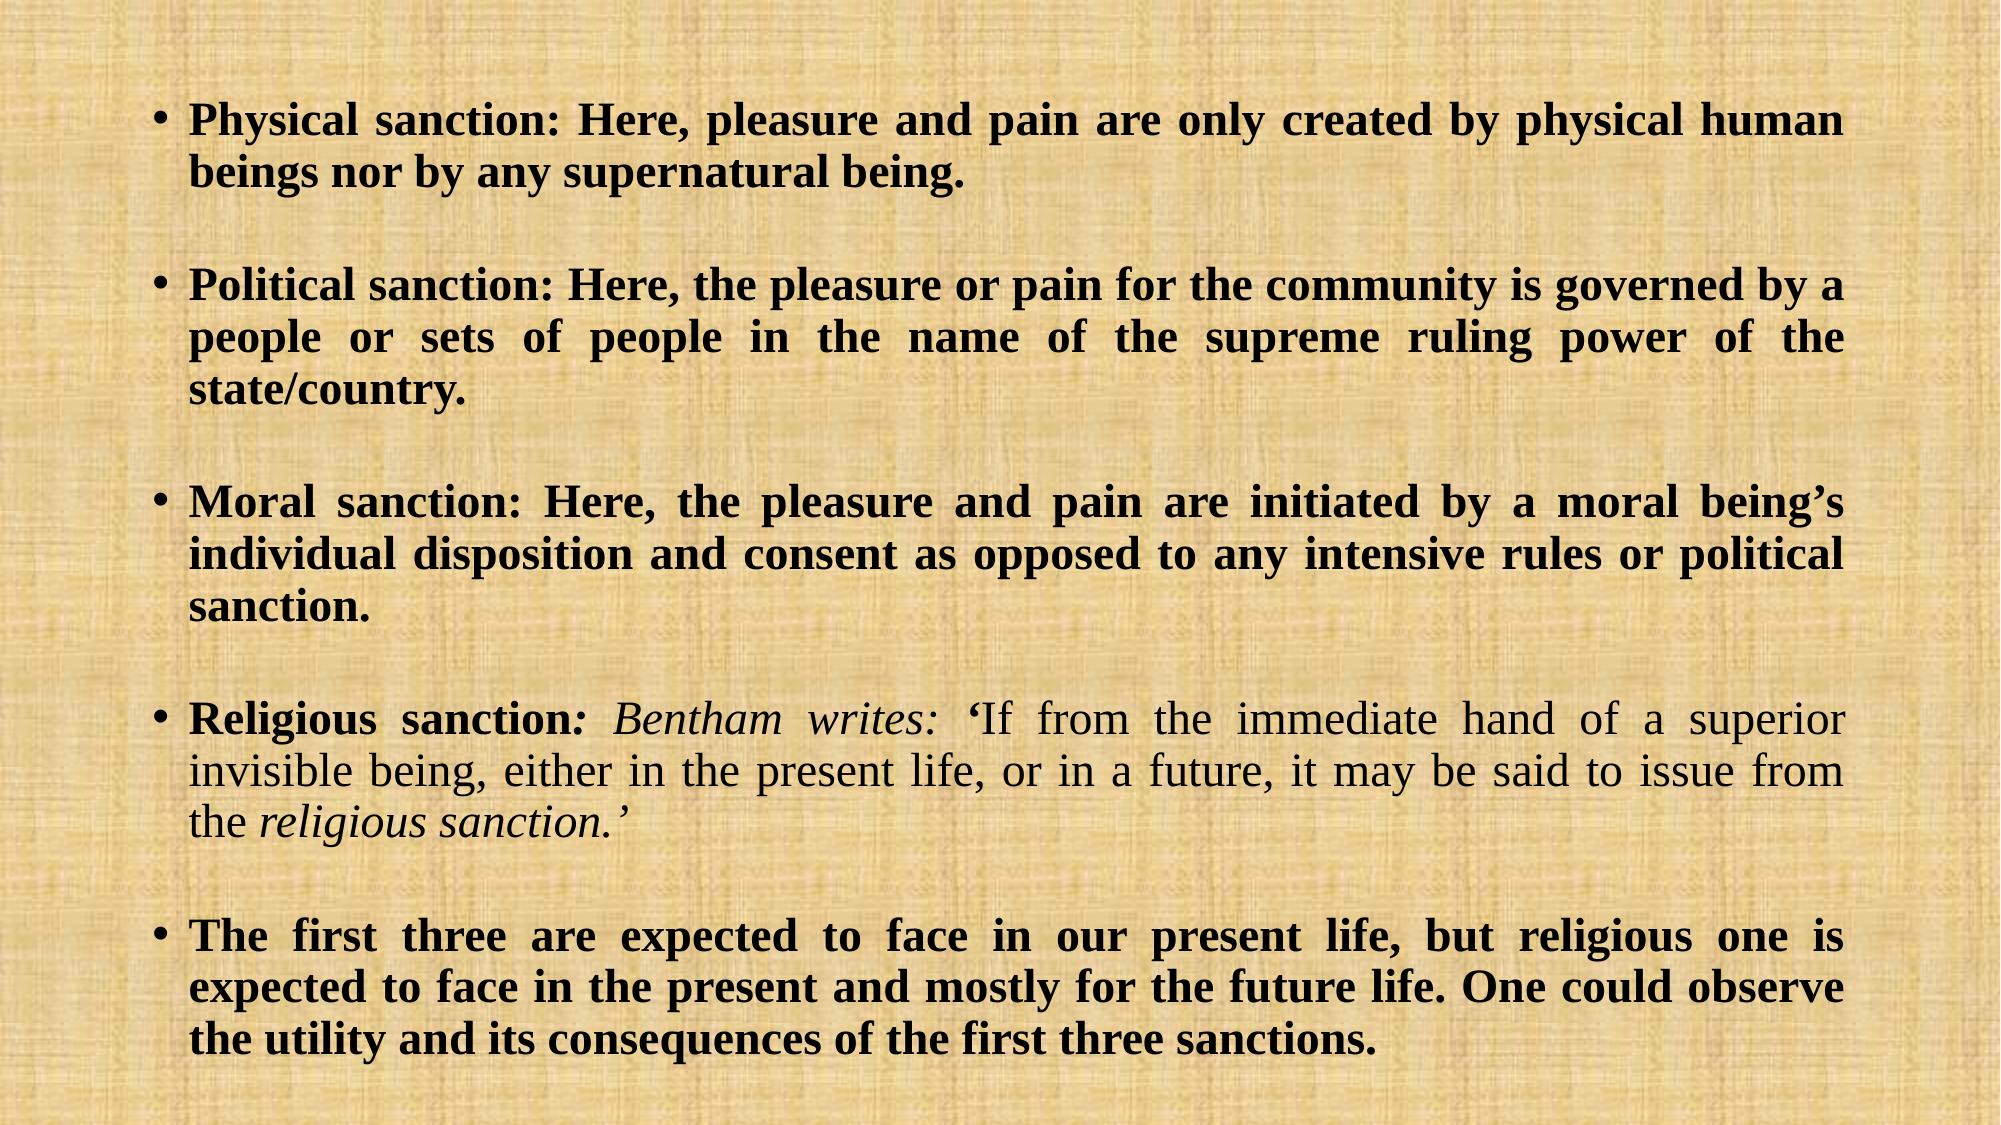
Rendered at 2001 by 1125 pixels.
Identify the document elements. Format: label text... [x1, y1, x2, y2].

picture [0, 0, 2001, 1125]
list Physical sanction: Here, pleasure and pain are only created by physical human beings nor by any supernatural being. Political sanction: Here, the pleasure or pain for the community is governed by a people or sets of people in the name of the supreme ruling power of the state/country. Moral sanction: Here, the pleasure and pain are initiated by a moral being’s individual disposition and consent as opposed to any intensive rules or political sanction. Religious sanction: Bentham writes: ‘If from the immediate hand of a superior invisible being, either in the present life, or in a future, it may be said to issue from the religious sanction.’ The first three are expected to face in our present life, but religious one is expected to face in the present and mostly for the future life. One could observe the utility and its consequences of the first three sanctions. [137, 86, 1863, 1087]
